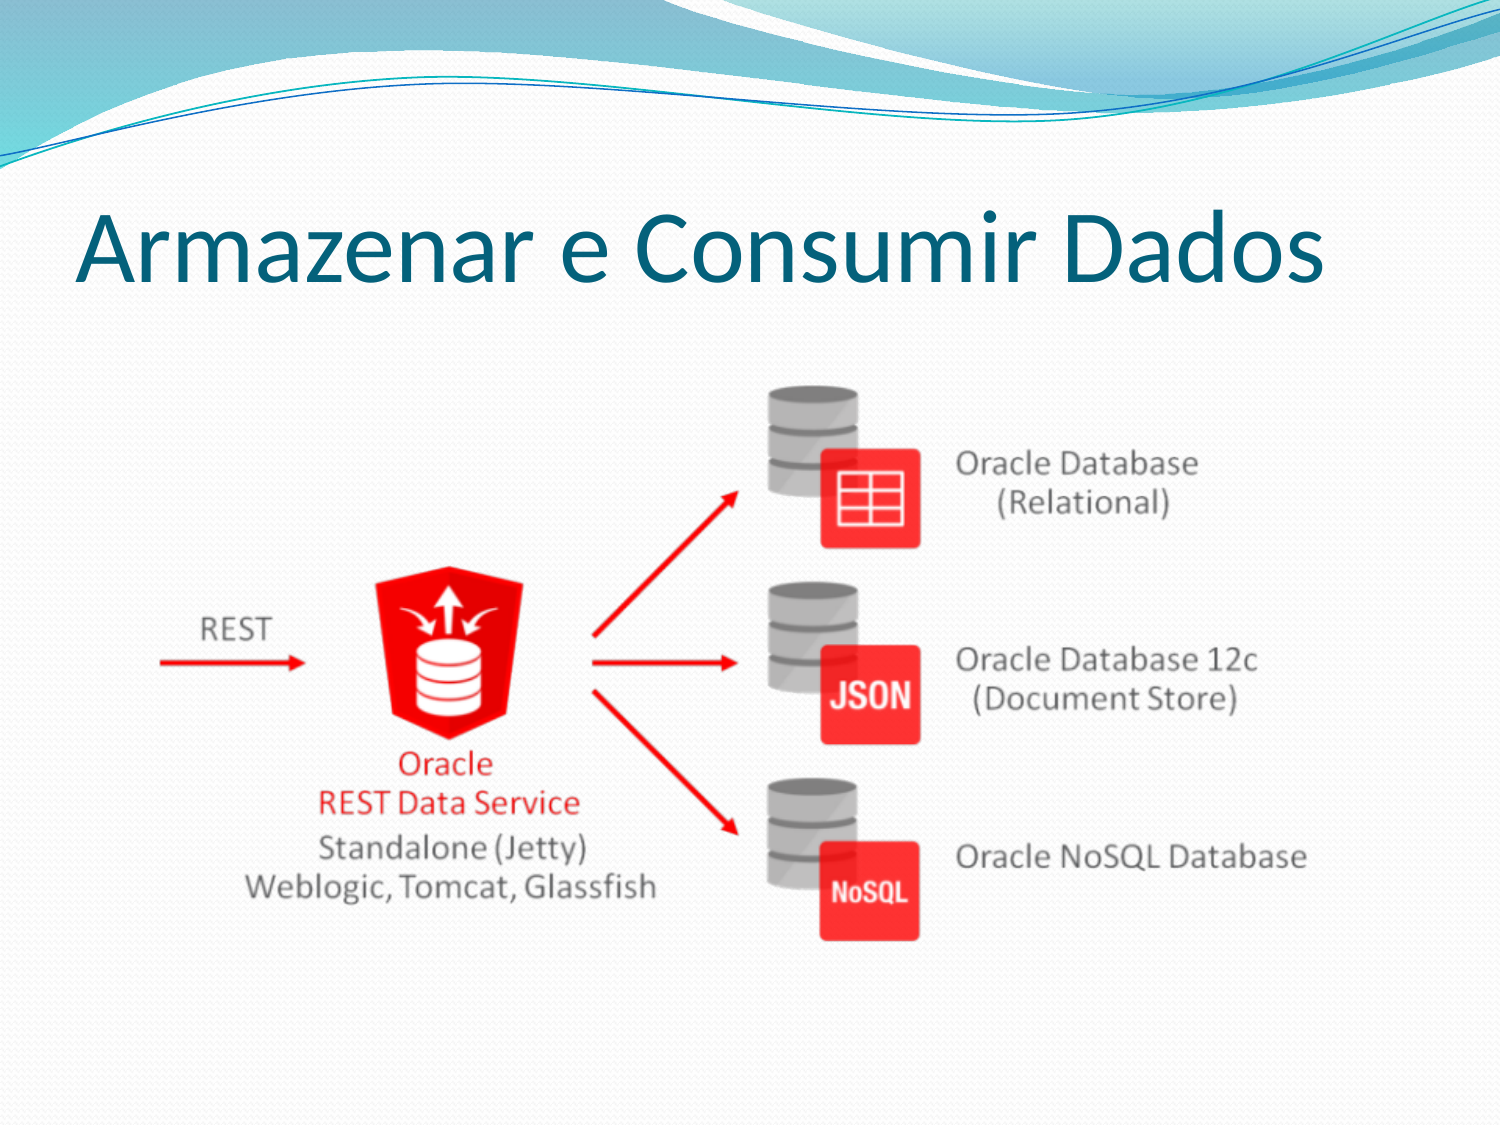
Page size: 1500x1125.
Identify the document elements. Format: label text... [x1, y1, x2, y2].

title Armazenar e Consumir Dados [75, 115, 1425, 303]
picture [159, 385, 1332, 977]
